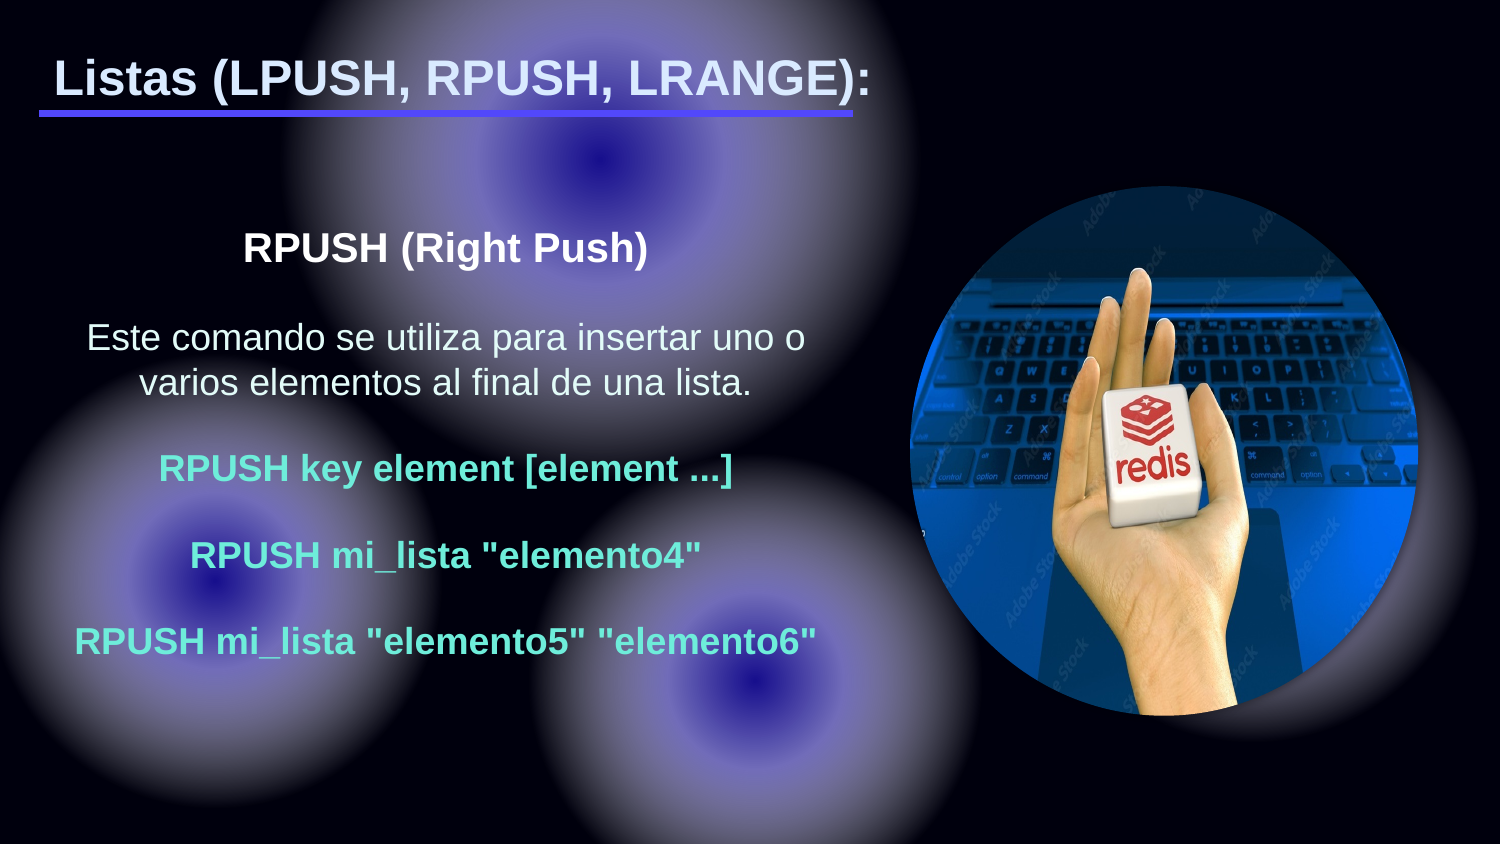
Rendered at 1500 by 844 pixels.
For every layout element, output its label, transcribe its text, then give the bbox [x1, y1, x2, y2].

text_box Listas (LPUSH, RPUSH, LRANGE): [38, 37, 1003, 113]
text_box [907, 184, 1421, 718]
text_box RPUSH (Right Push) Este comando se utiliza para insertar uno o varios elementos al final de una lista. RPUSH key element [element ...] RPUSH mi_lista "elemento4" RPUSH mi_lista "elemento5" "elemento6" [45, 200, 847, 785]
